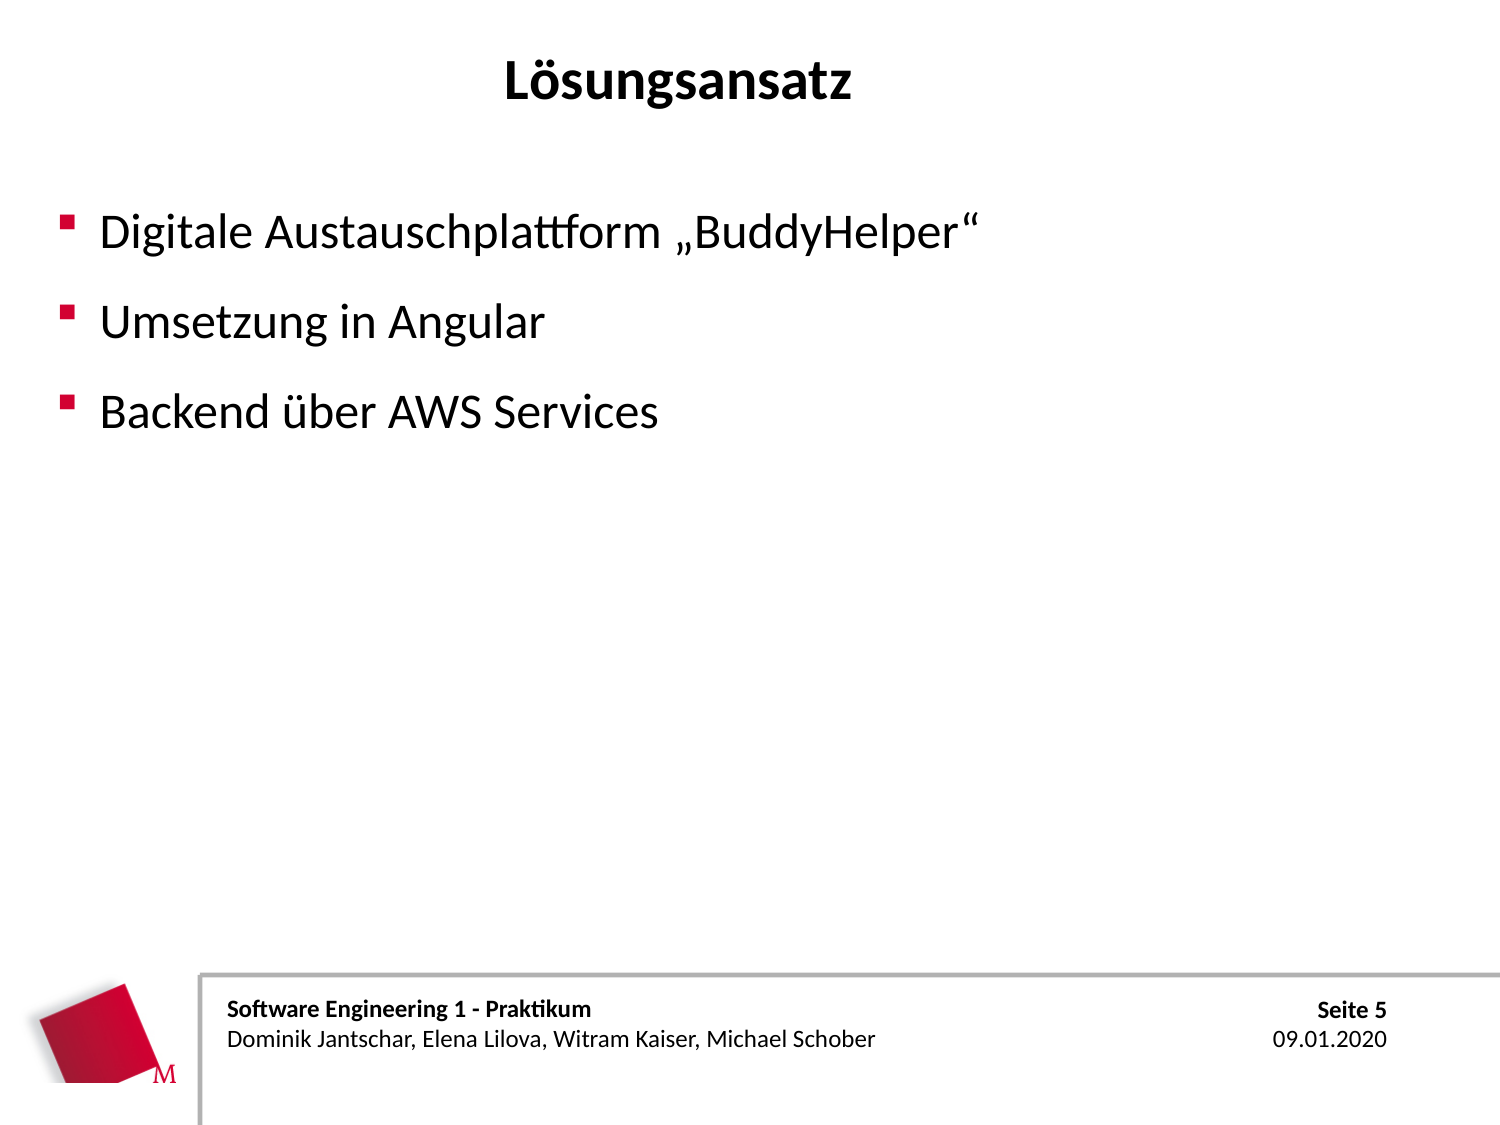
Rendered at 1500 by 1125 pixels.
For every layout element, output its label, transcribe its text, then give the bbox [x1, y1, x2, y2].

picture [18, 973, 176, 1083]
title Lösungsansatz [41, 34, 1317, 160]
text_box Digitale Austauschplattform „BuddyHelper“ Umsetzung in Angular Backend über AWS Services [41, 160, 1412, 964]
